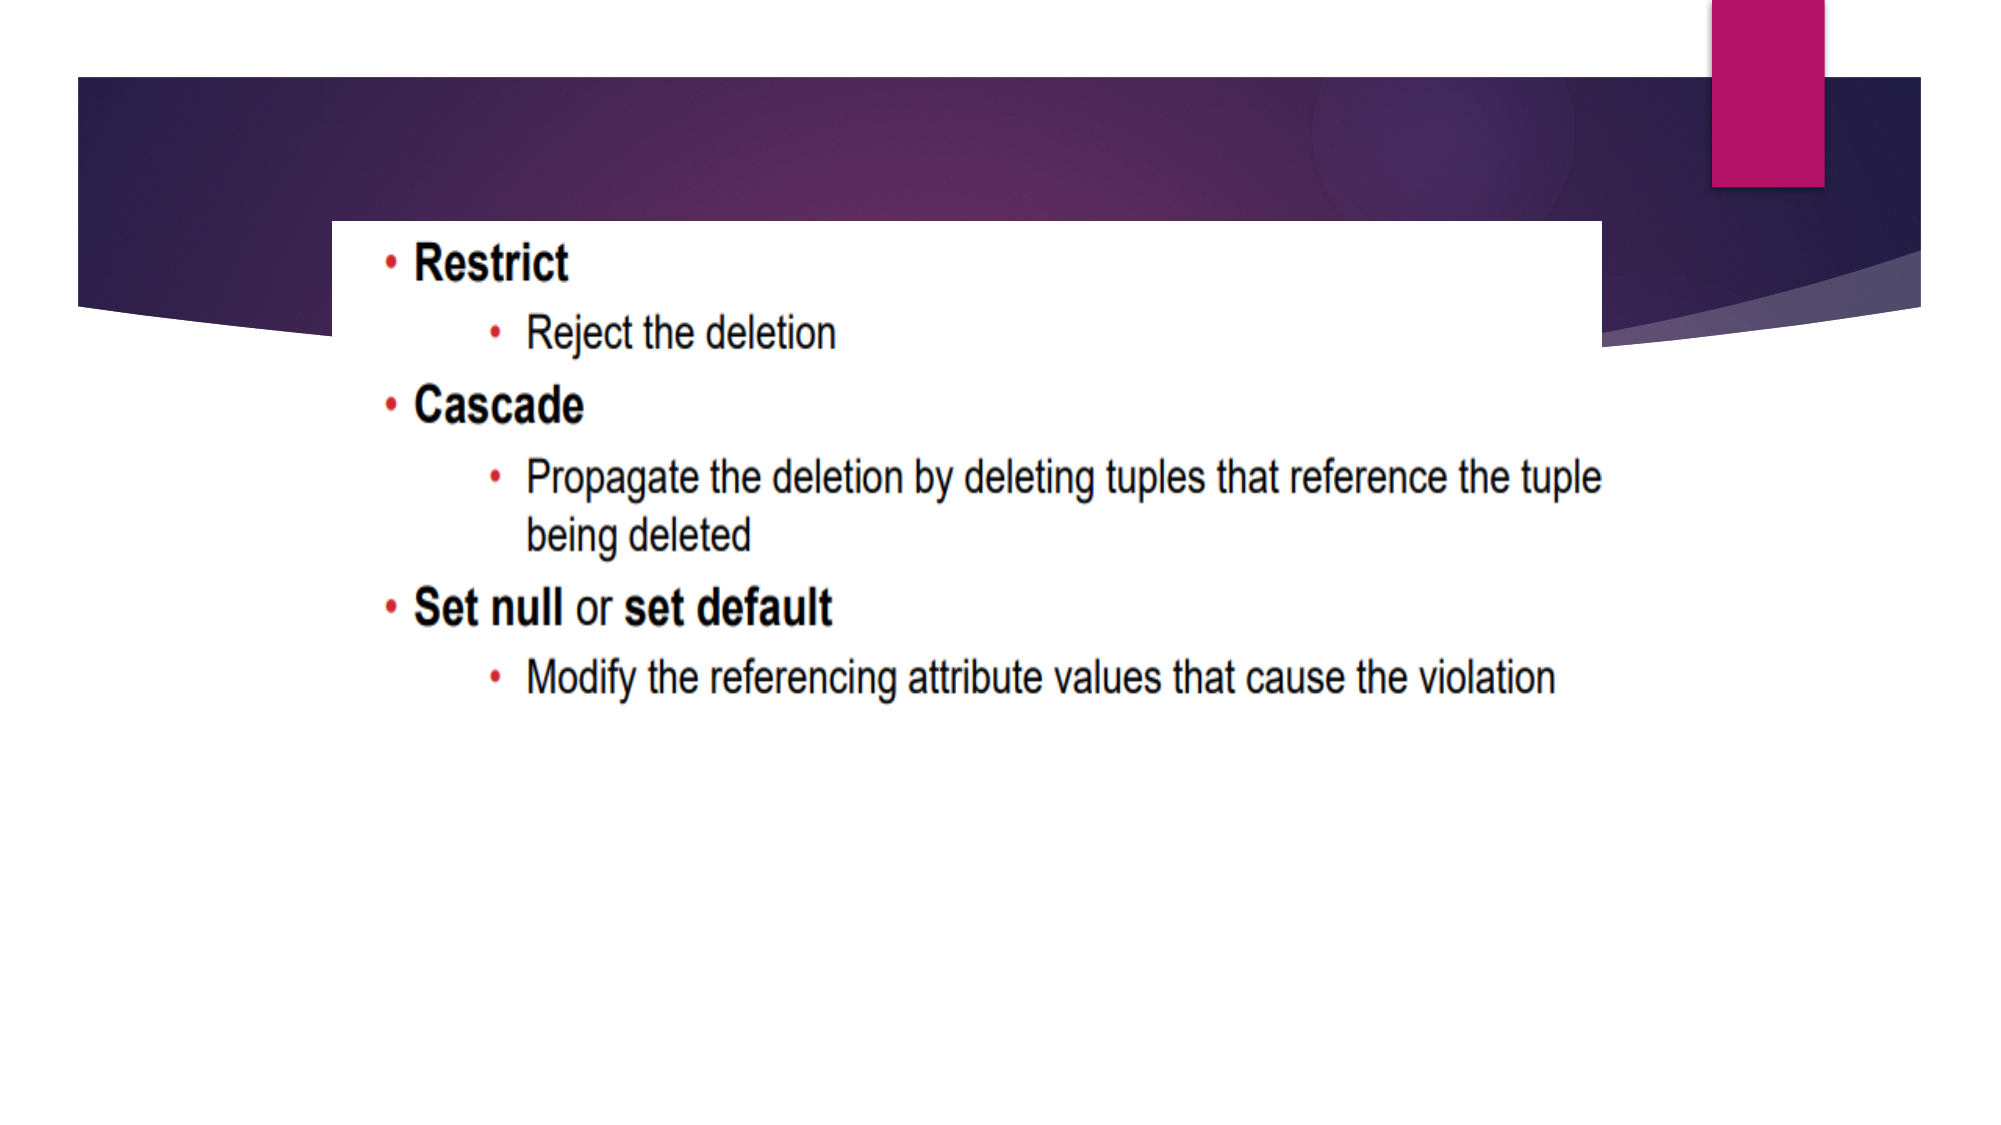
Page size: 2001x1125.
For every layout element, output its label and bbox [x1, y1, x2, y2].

picture [332, 220, 1602, 838]
